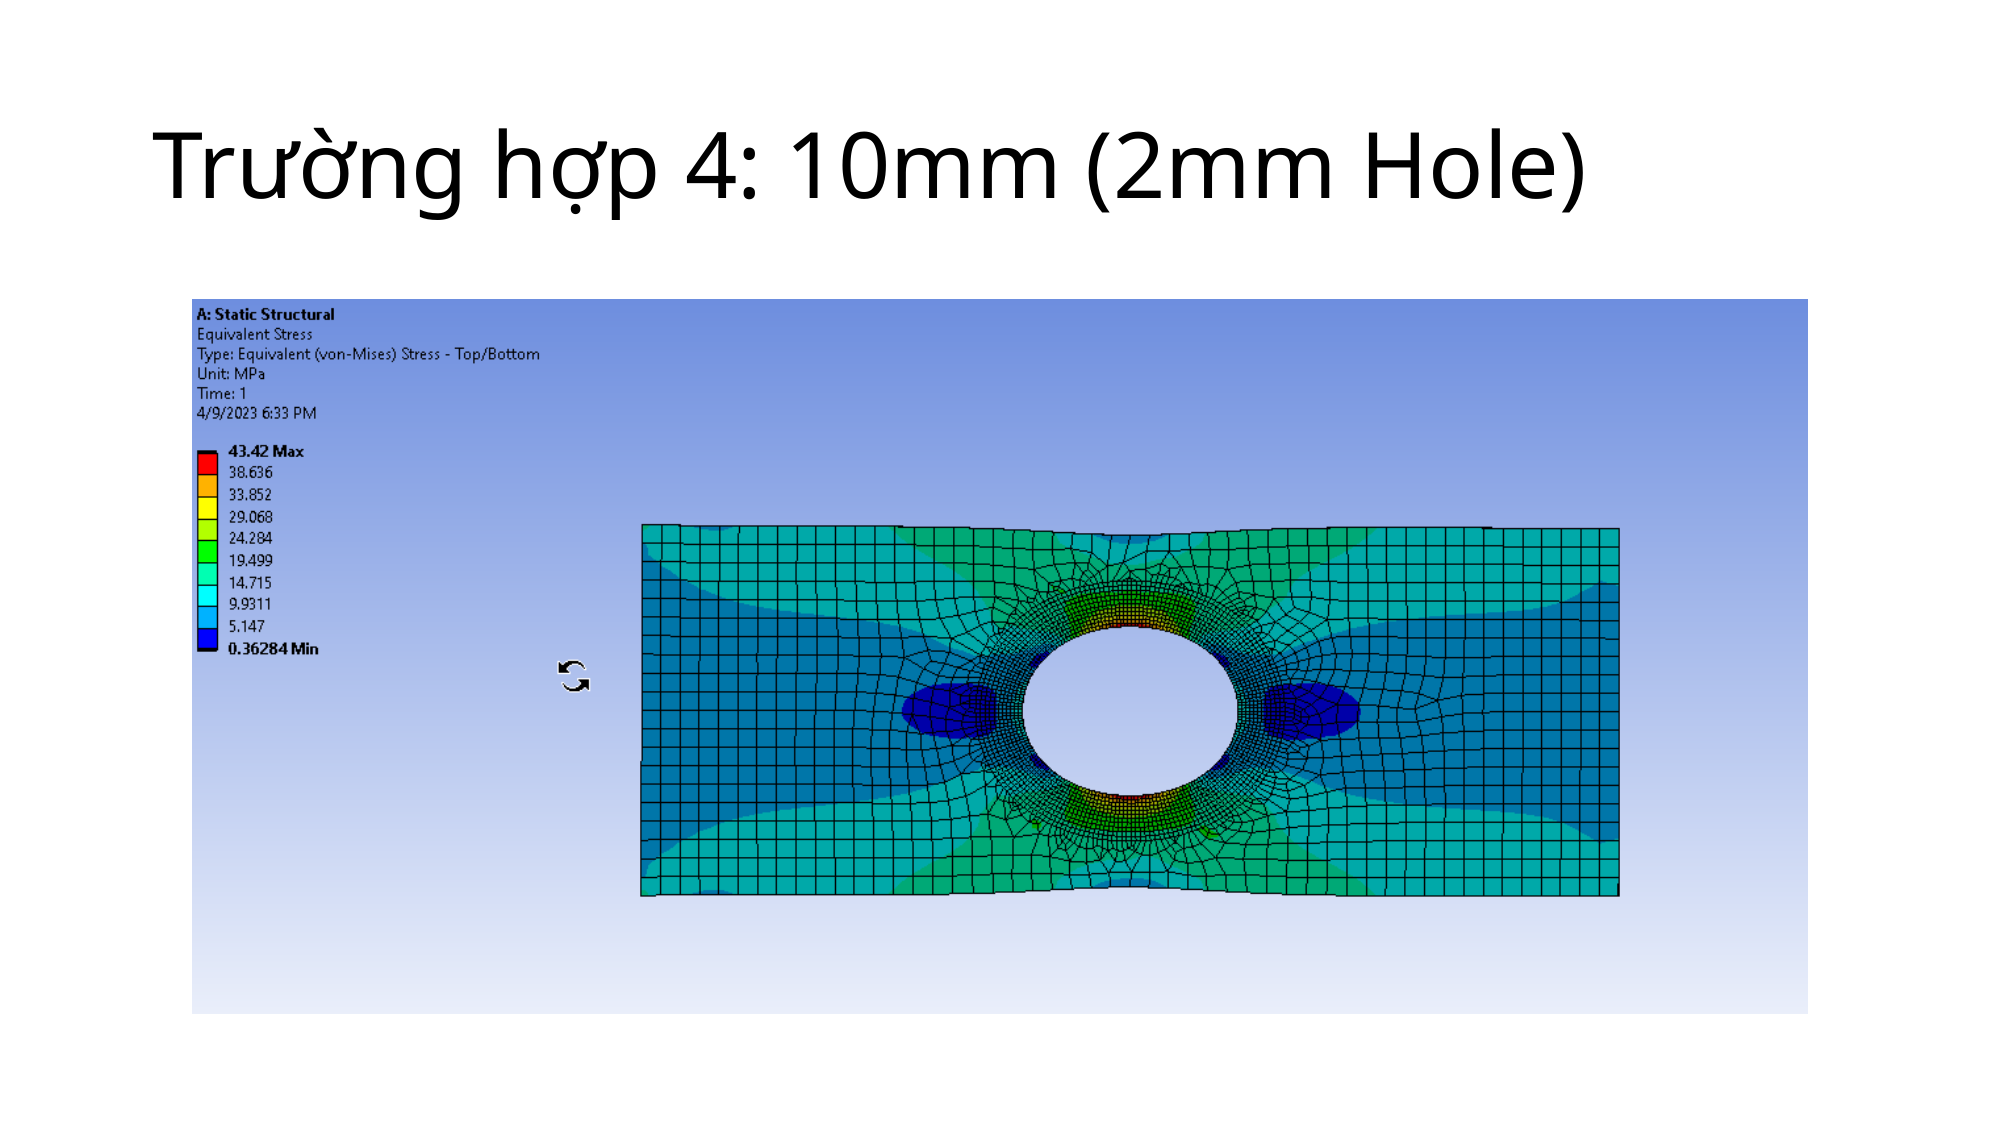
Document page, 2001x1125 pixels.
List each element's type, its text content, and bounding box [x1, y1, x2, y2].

title Trường hợp 4: 10mm (2mm Hole) [137, 59, 1863, 278]
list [192, 299, 1808, 1014]
